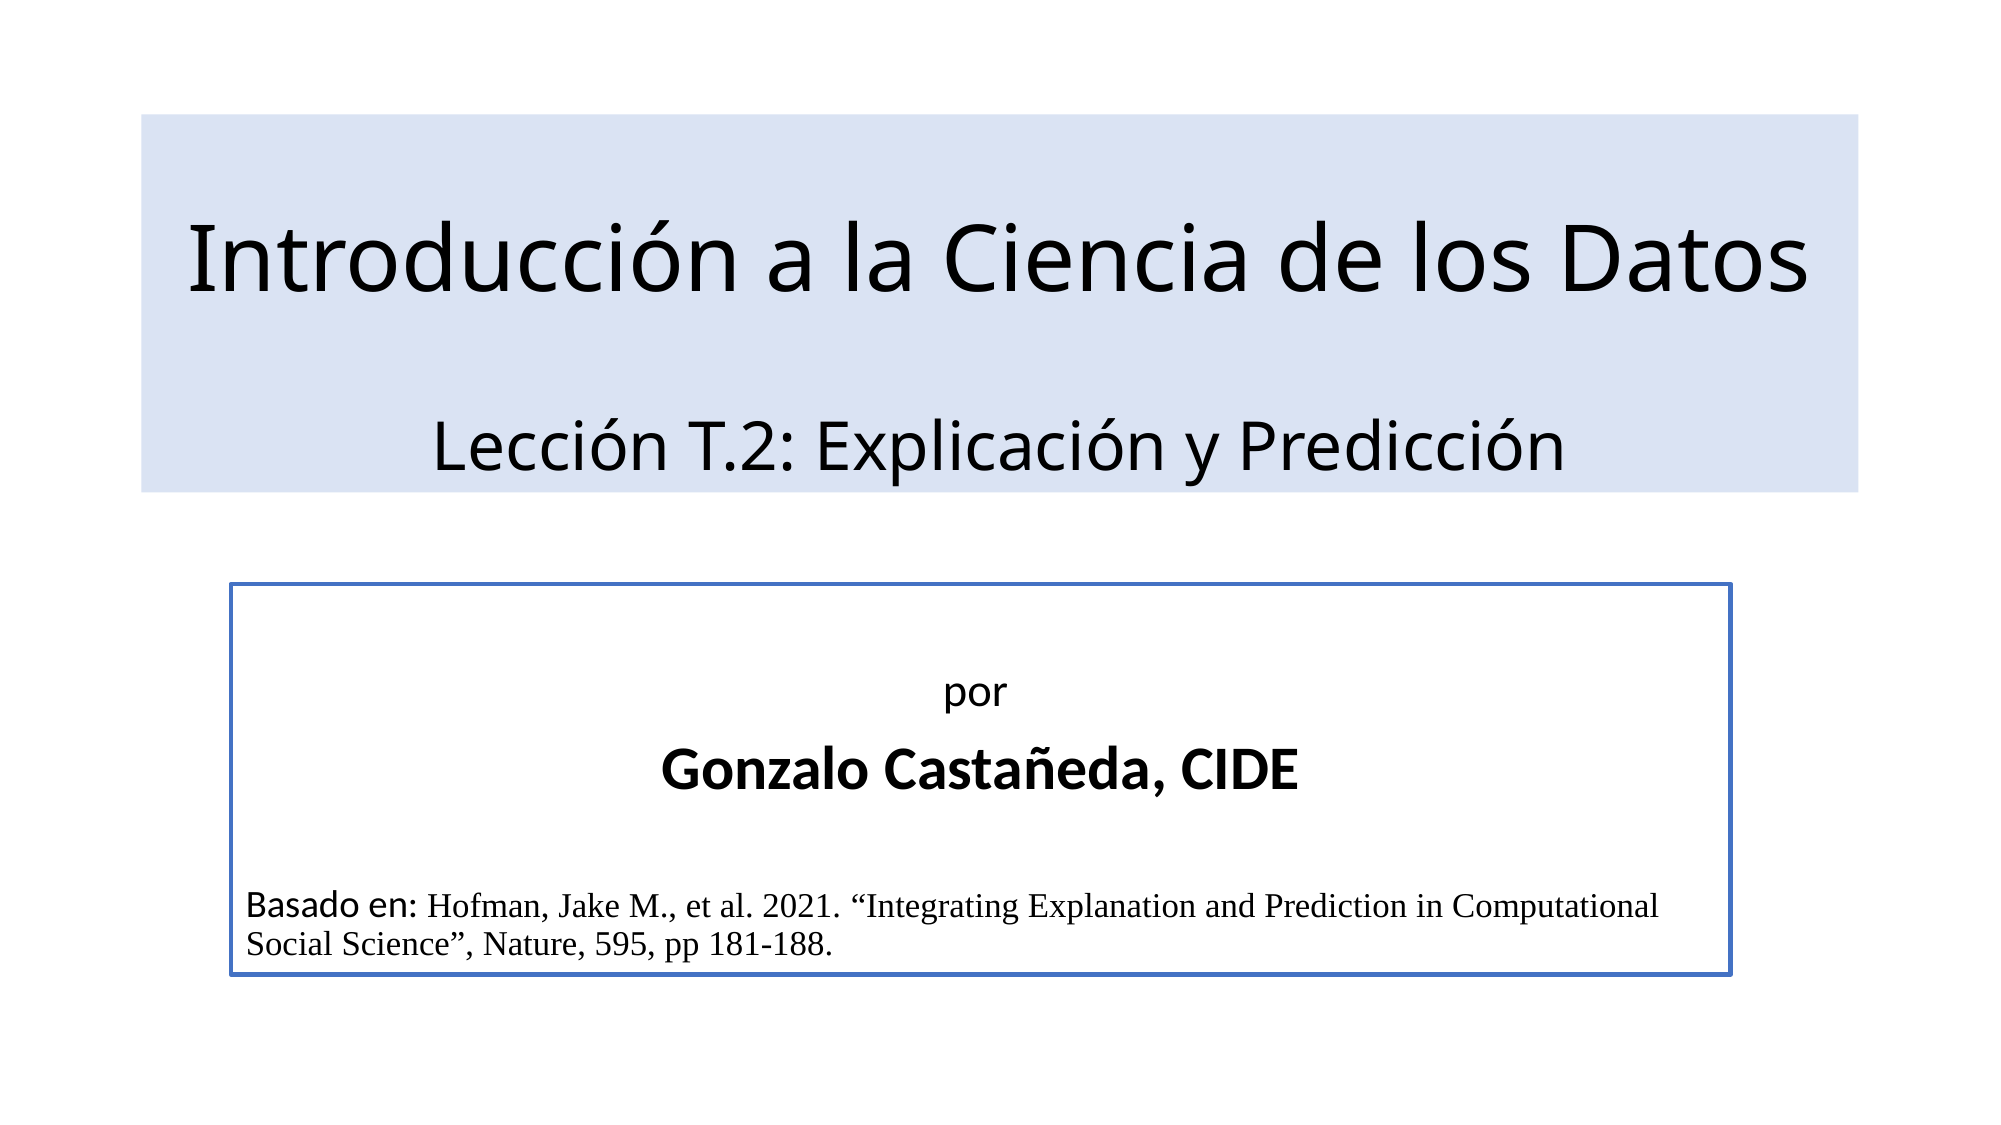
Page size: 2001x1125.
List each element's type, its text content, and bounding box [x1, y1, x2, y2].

title Introducción a la Ciencia de los Datos Lección T.2: Explicación y Predicción [141, 114, 1859, 493]
subtitle por Gonzalo Castañeda, CIDE Basado en: Hofman, Jake M., et al. 2021. “Integrating Explanation and Prediction in Computational Social Science”, Nature, 595, pp 181-188. [230, 584, 1731, 975]
